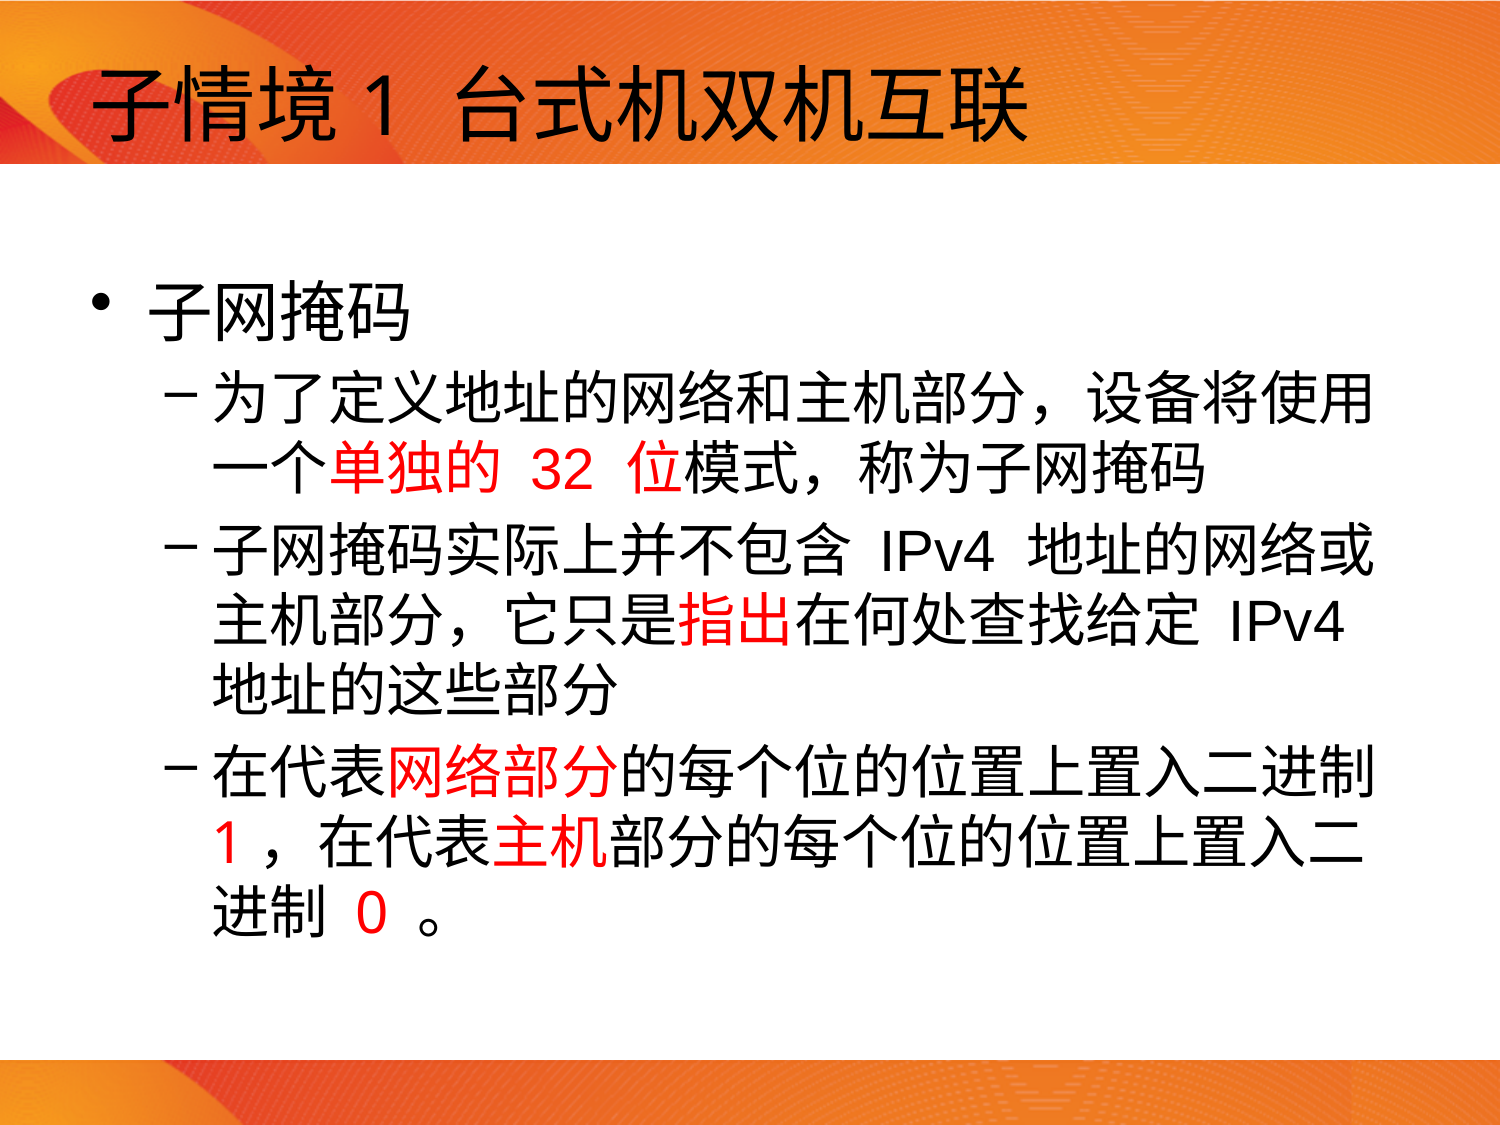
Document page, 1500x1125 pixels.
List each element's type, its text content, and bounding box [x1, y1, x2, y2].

picture [0, 0, 1500, 164]
picture [0, 1060, 1500, 1125]
list 子网掩码 为了定义地址的网络和主机部分，设备将使用一个单独的 32 位模式，称为子网掩码 子网掩码实际上并不包含 IPv4 地址的网络或主机部分，它只是指出在何处查找给定 IPv4 地址的这些部分 在代表网络部分的每个位的位置上置入二进制 1，在代表主机部分的每个位的位置上置入二进制 0 。 [75, 262, 1425, 1005]
title 子情境1 台式机双机互联 [75, 45, 1425, 233]
